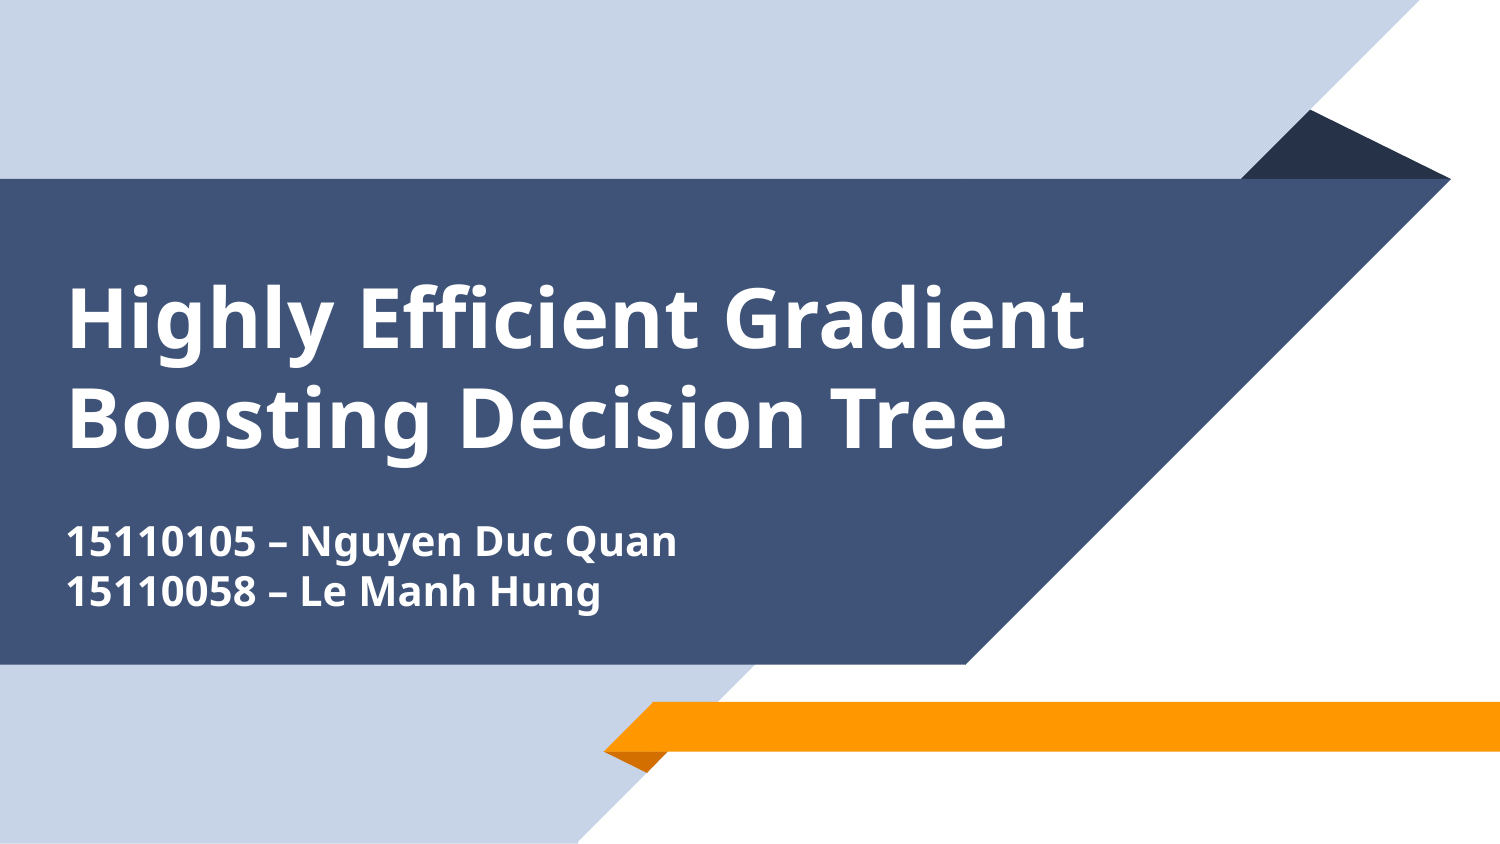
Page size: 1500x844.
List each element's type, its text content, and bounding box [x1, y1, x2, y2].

title Highly Efficient Gradient Boosting Decision Tree 15110105 – Nguyen Duc Quan 15110058 – Le Manh Hung [50, 214, 1325, 665]
